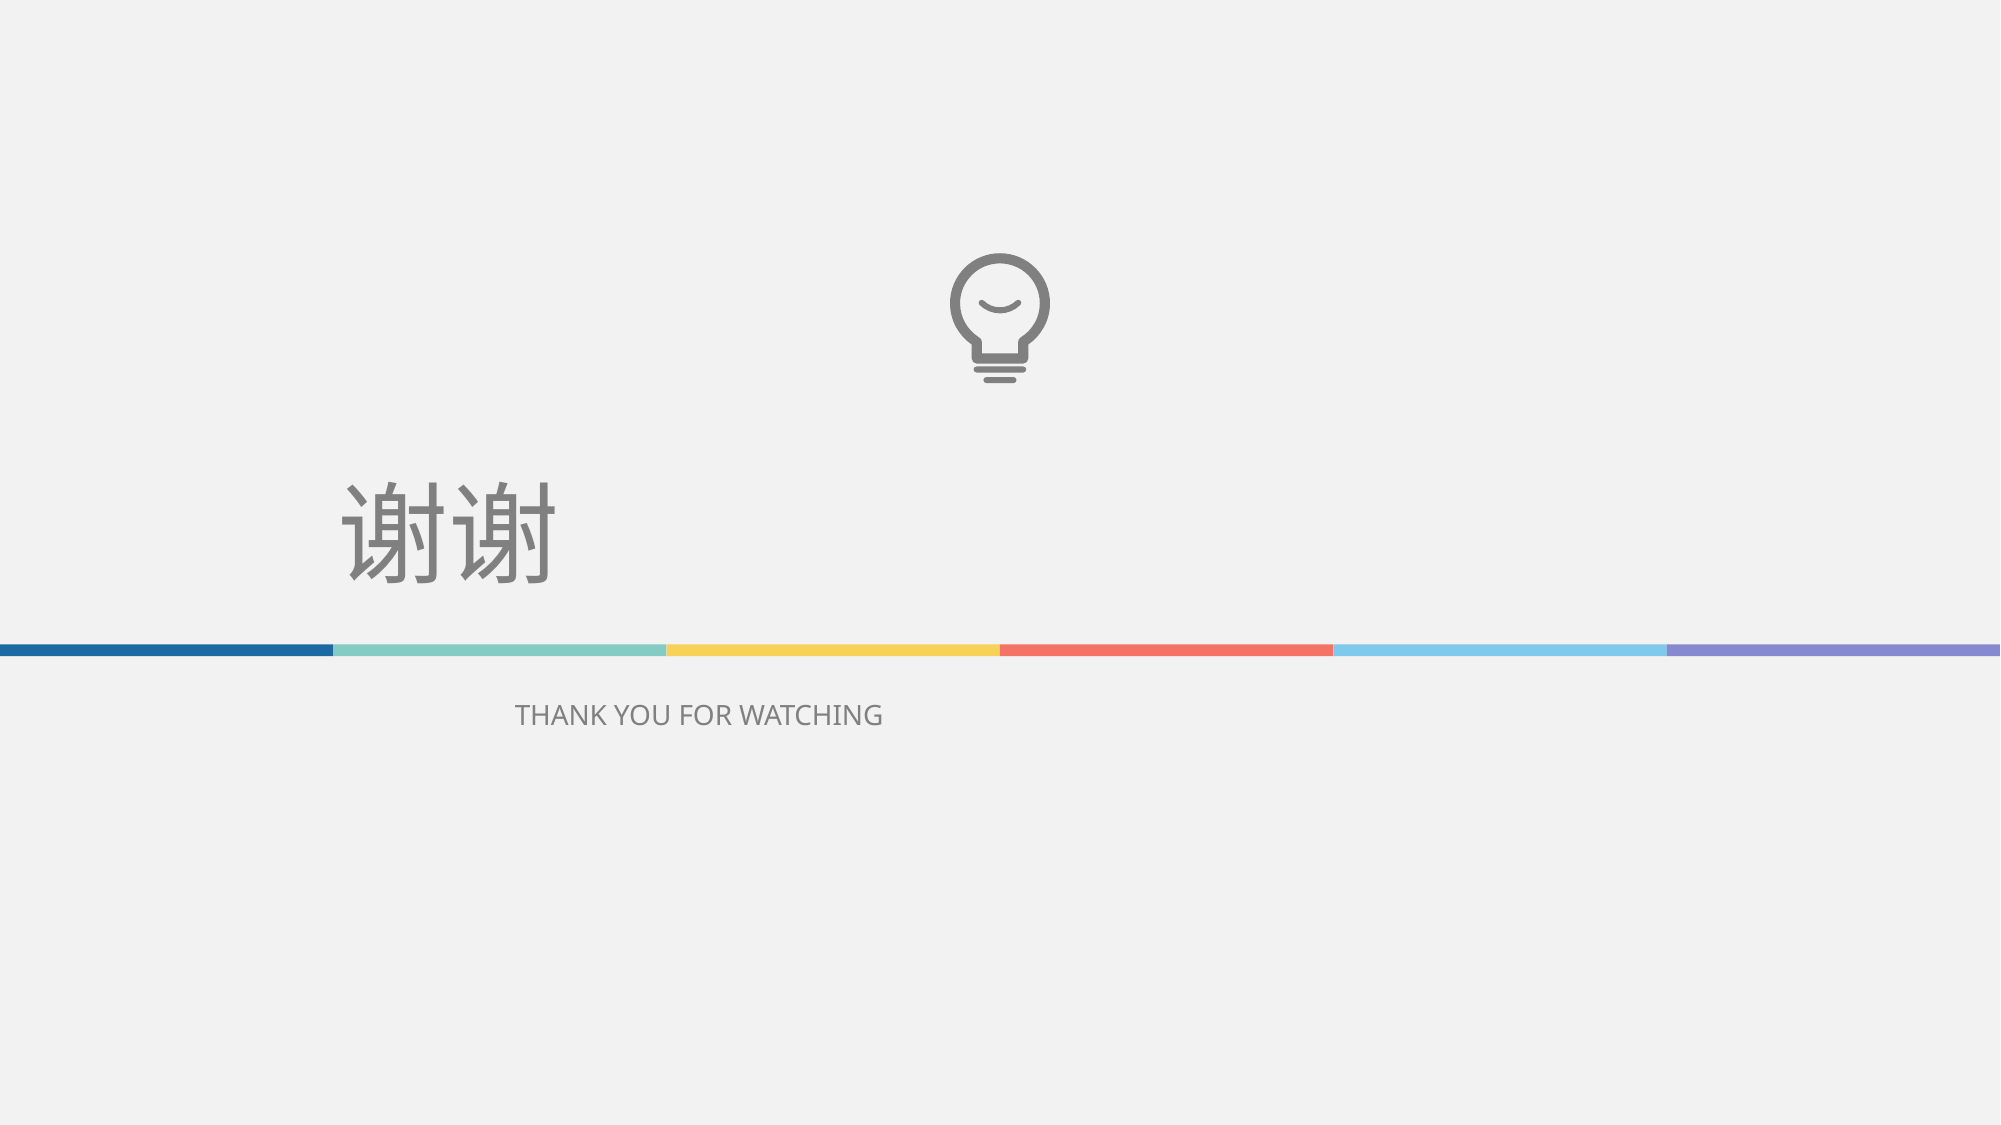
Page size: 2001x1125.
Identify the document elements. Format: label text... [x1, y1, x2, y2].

text_box THANK YOU FOR WATCHING [500, 690, 1501, 739]
text_box [950, 253, 1051, 364]
text_box 谢谢 [322, 456, 1678, 605]
text_box [983, 377, 1017, 384]
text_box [0, 644, 2000, 657]
text_box [973, 366, 1027, 373]
